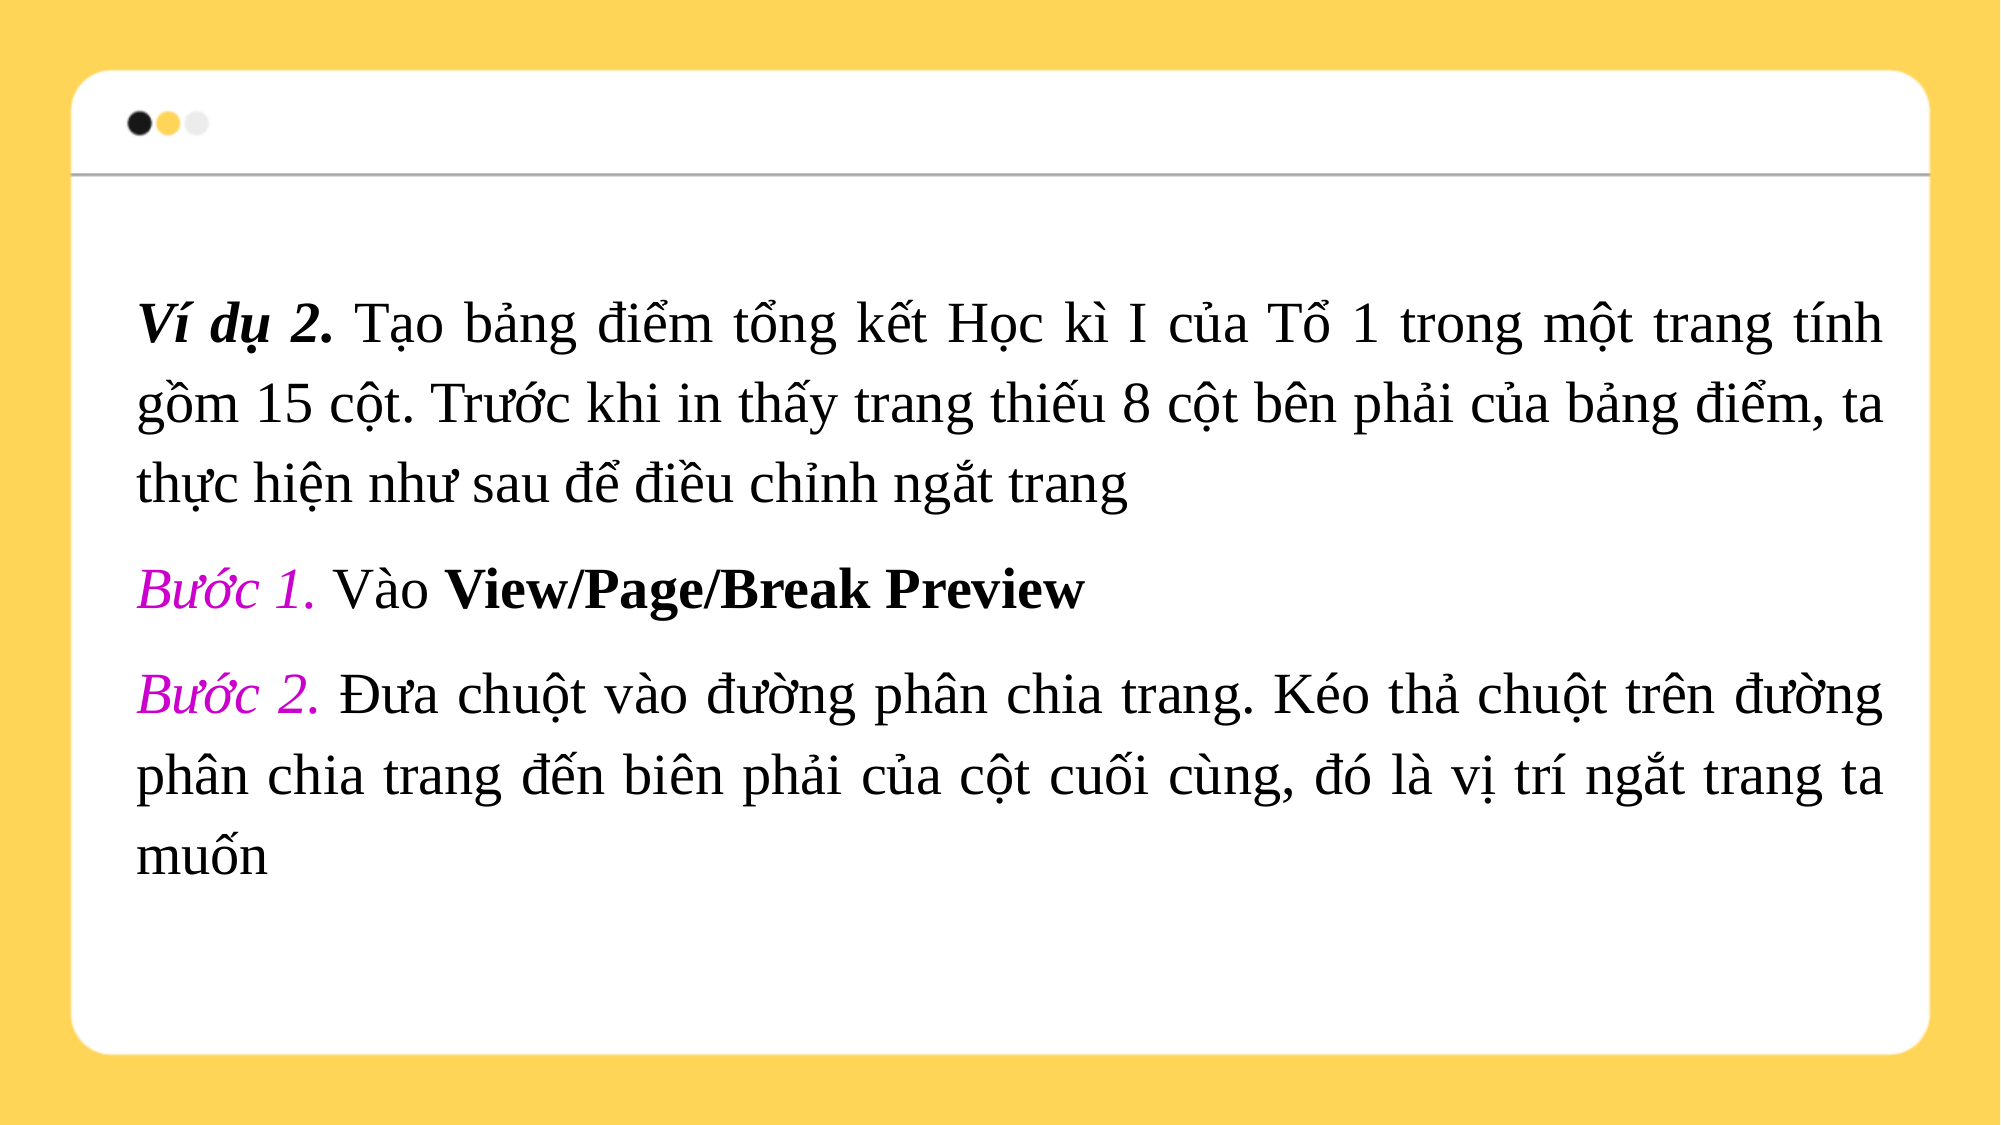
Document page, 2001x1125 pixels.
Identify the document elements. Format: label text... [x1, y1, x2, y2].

picture [0, 0, 2001, 1125]
text_box Ví dụ 2. Tạo bảng điểm tổng kết Học kì I của Tổ 1 trong một trang tính gồm 15 cột. Trước khi in thấy trang thiếu 8 cột bên phải của bảng điểm, ta thực hiện như sau để điều chỉnh ngắt trang Bước 1. Vào View/Page/Break Preview Bước 2. Đưa chuột vào đường phân chia trang. Kéo thả chuột trên đường phân chia trang đến biên phải của cột cuối cùng, đó là vị trí ngắt trang ta muốn [121, 265, 1900, 894]
